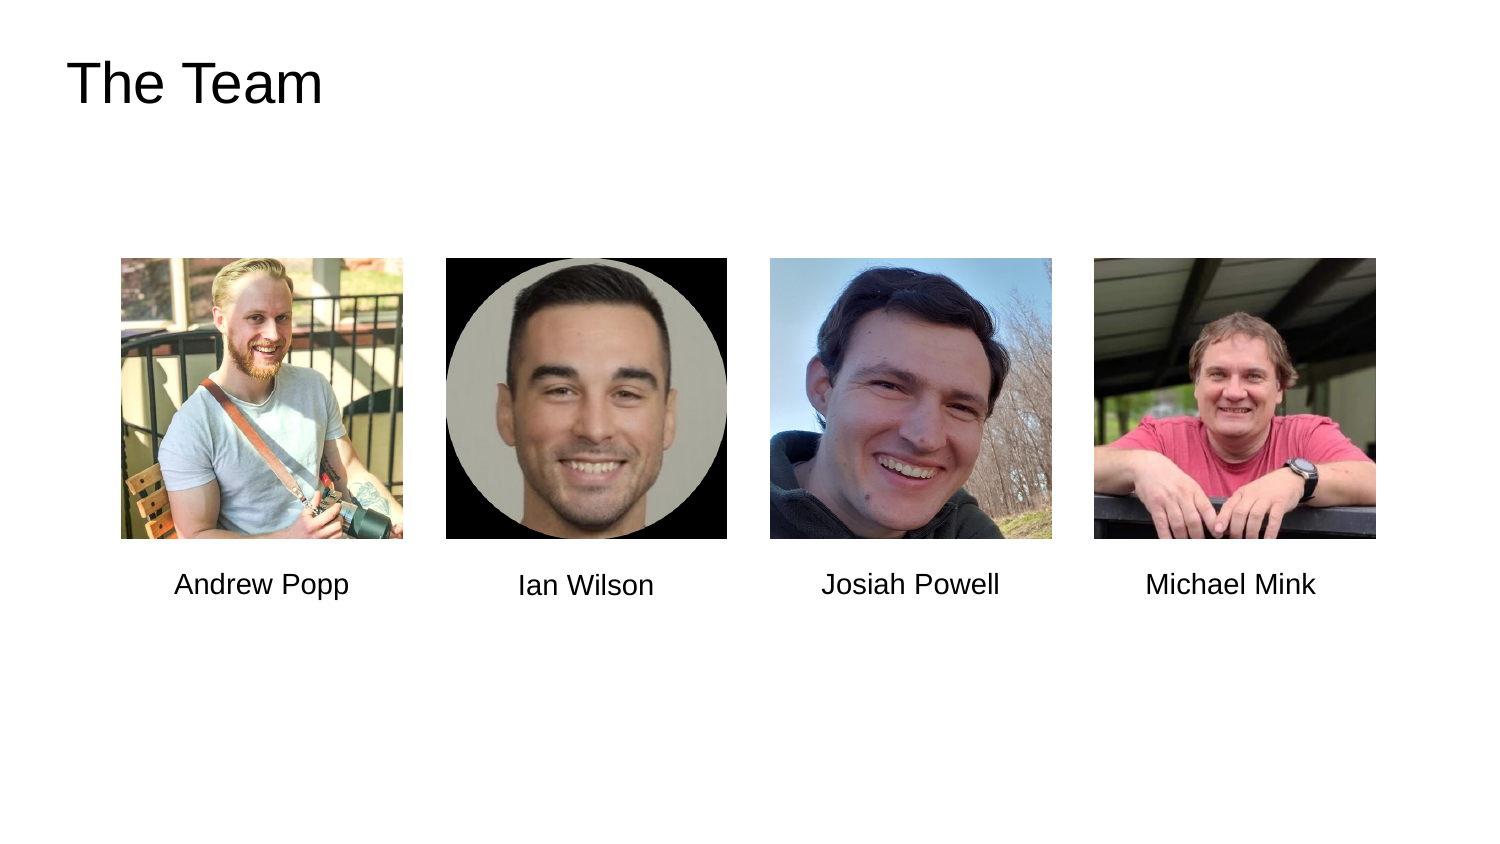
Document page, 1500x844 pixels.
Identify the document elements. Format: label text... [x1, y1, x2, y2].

text_box Michael Mink [1130, 557, 1332, 608]
title The Team [51, 29, 1449, 124]
picture [770, 257, 1052, 539]
picture [121, 257, 403, 539]
text_box Ian Wilson [503, 558, 670, 609]
picture [1094, 257, 1376, 539]
text_box Andrew Popp [159, 557, 365, 608]
picture [445, 257, 727, 539]
text_box Josiah Powell [806, 557, 1016, 608]
